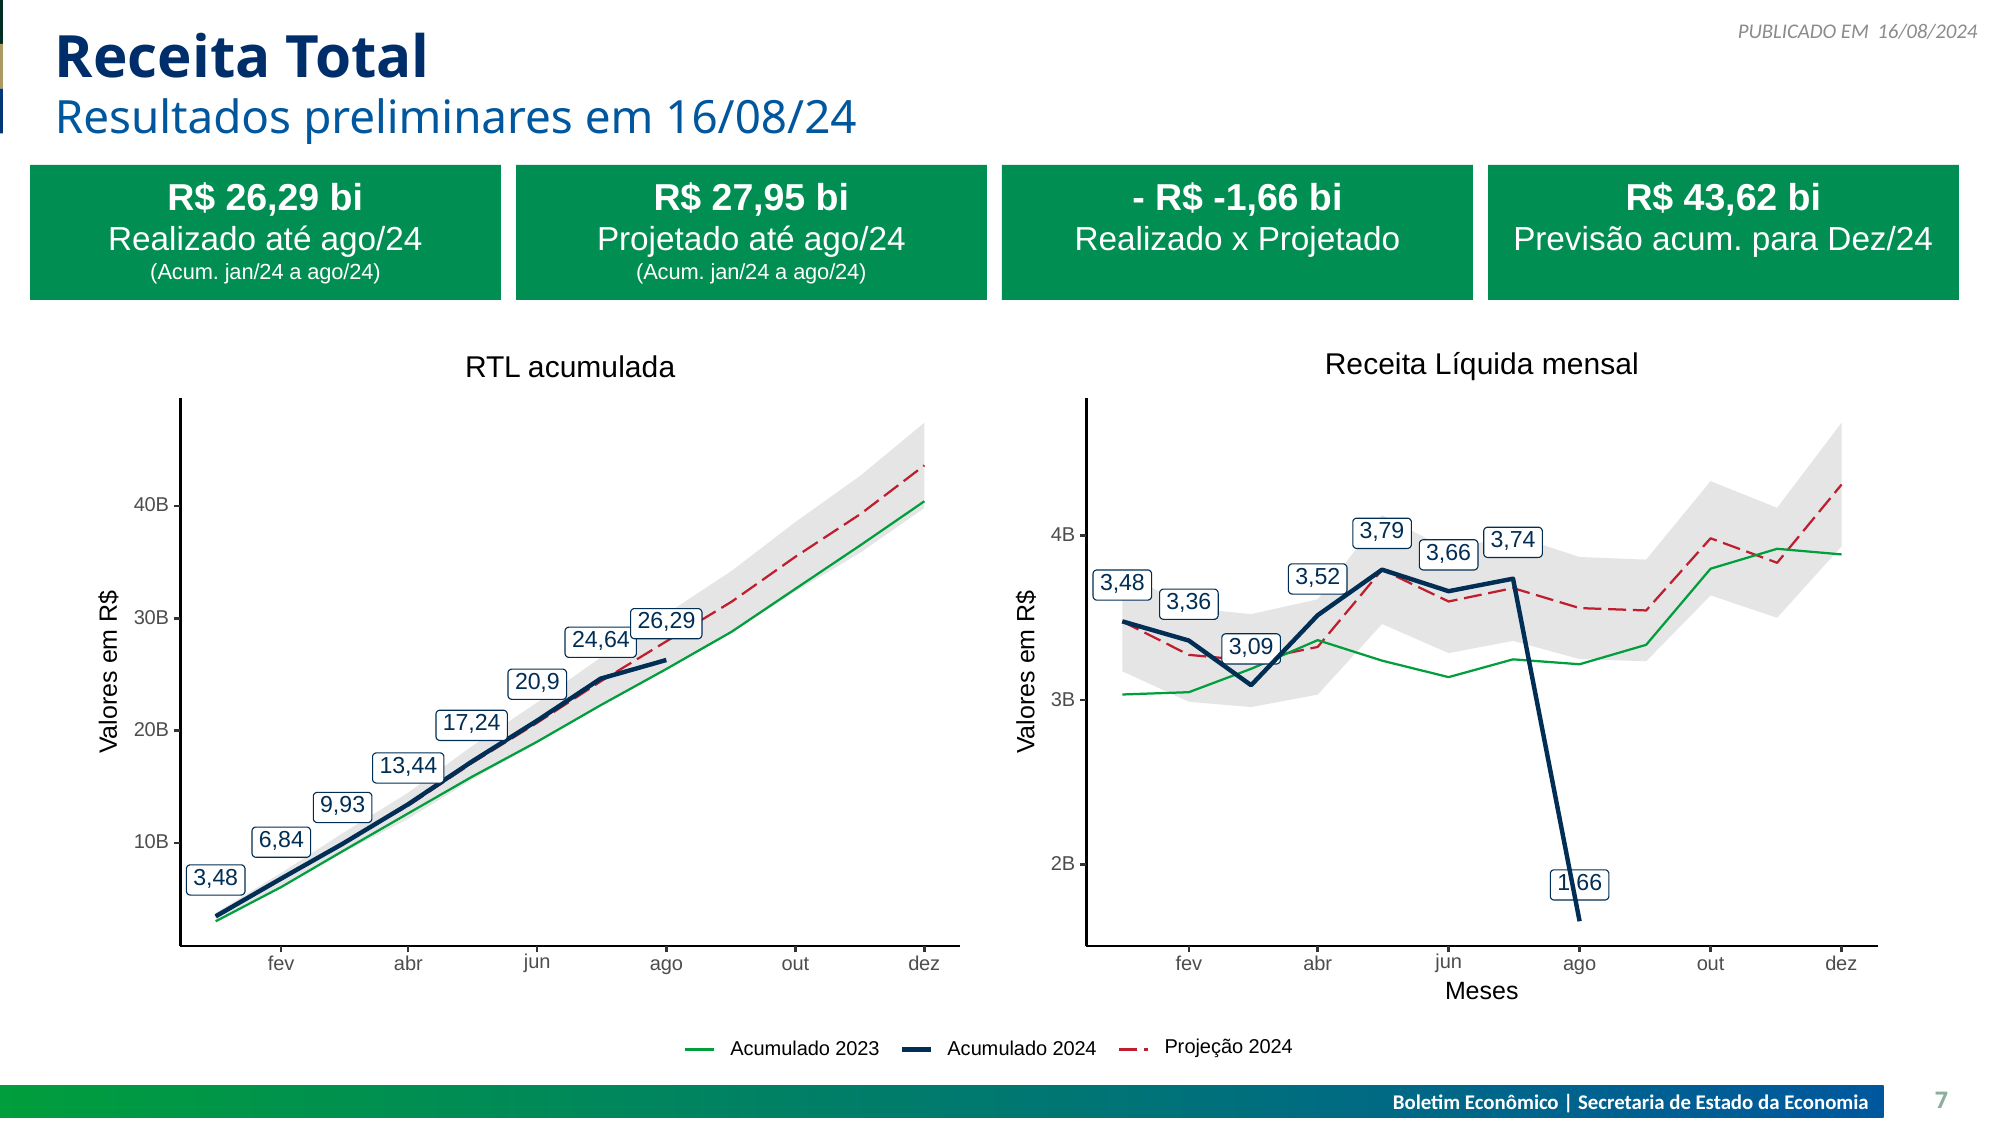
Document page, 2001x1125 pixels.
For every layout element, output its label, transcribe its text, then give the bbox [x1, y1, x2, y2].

footer Boletim Econômico | Secretaria de Estado da Economia [1208, 1085, 1884, 1117]
subtitle Resultados preliminares em 16/08/24 [40, 79, 1766, 145]
list R$ 27,95 bi Projetado até ago/24 (Acum. jan/24 a ago/24) [516, 164, 987, 300]
list - R$ -1,66 bi Realizado x Projetado [1001, 164, 1473, 300]
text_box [89, 344, 1890, 1080]
list R$ 43,62 bi Previsão acum. para Dez/24 [1488, 164, 1959, 300]
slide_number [1862, 0, 2000, 60]
list R$ 26,29 bi Realizado até ago/24 (Acum. jan/24 a ago/24) [30, 164, 501, 300]
title Receita Total [40, 18, 1766, 79]
slide_number 7 [1883, 1087, 2000, 1117]
